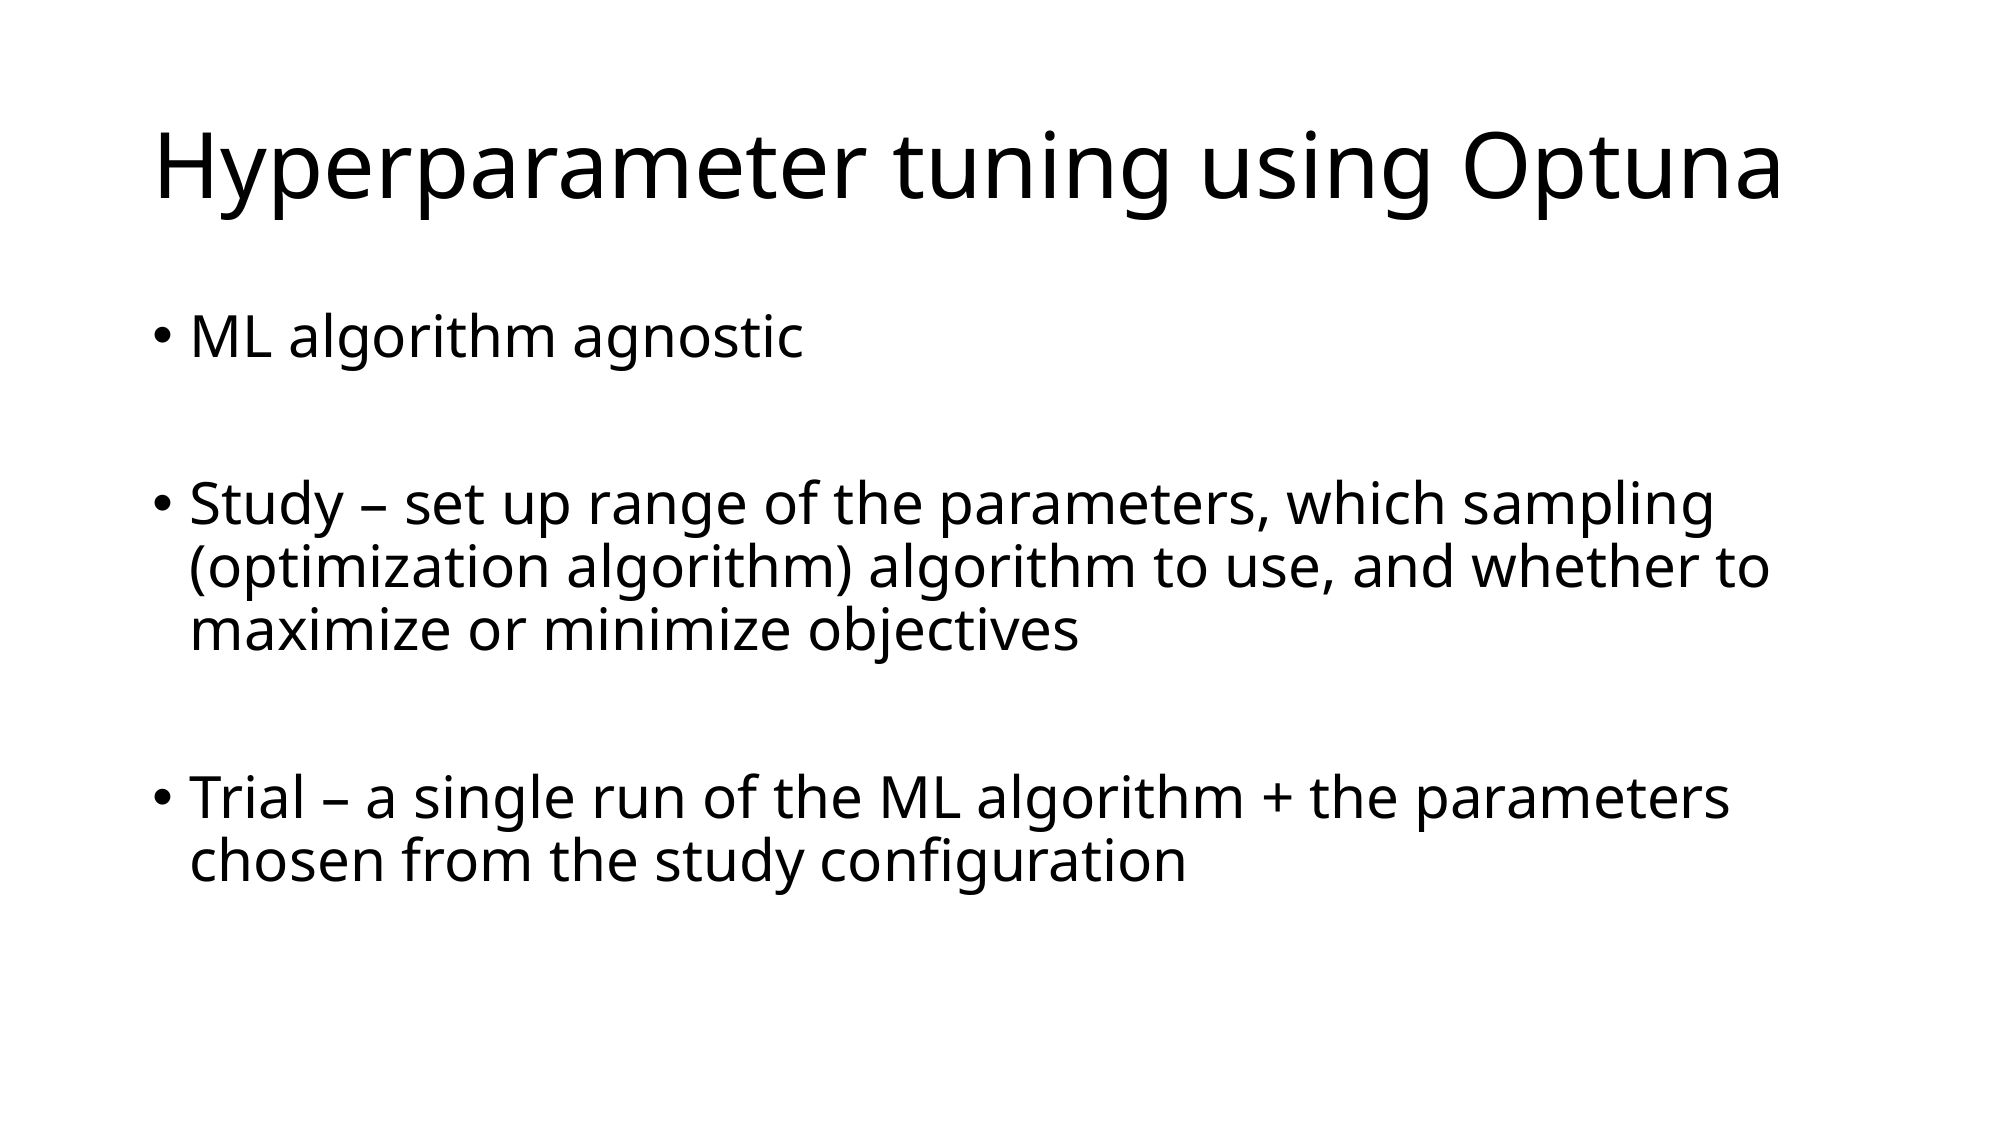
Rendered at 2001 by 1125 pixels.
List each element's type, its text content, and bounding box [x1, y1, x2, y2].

list ML algorithm agnostic Study – set up range of the parameters, which sampling (optimization algorithm) algorithm to use, and whether to maximize or minimize objectives Trial – a single run of the ML algorithm + the parameters chosen from the study configuration [137, 299, 1863, 1014]
title Hyperparameter tuning using Optuna [137, 59, 1863, 278]
